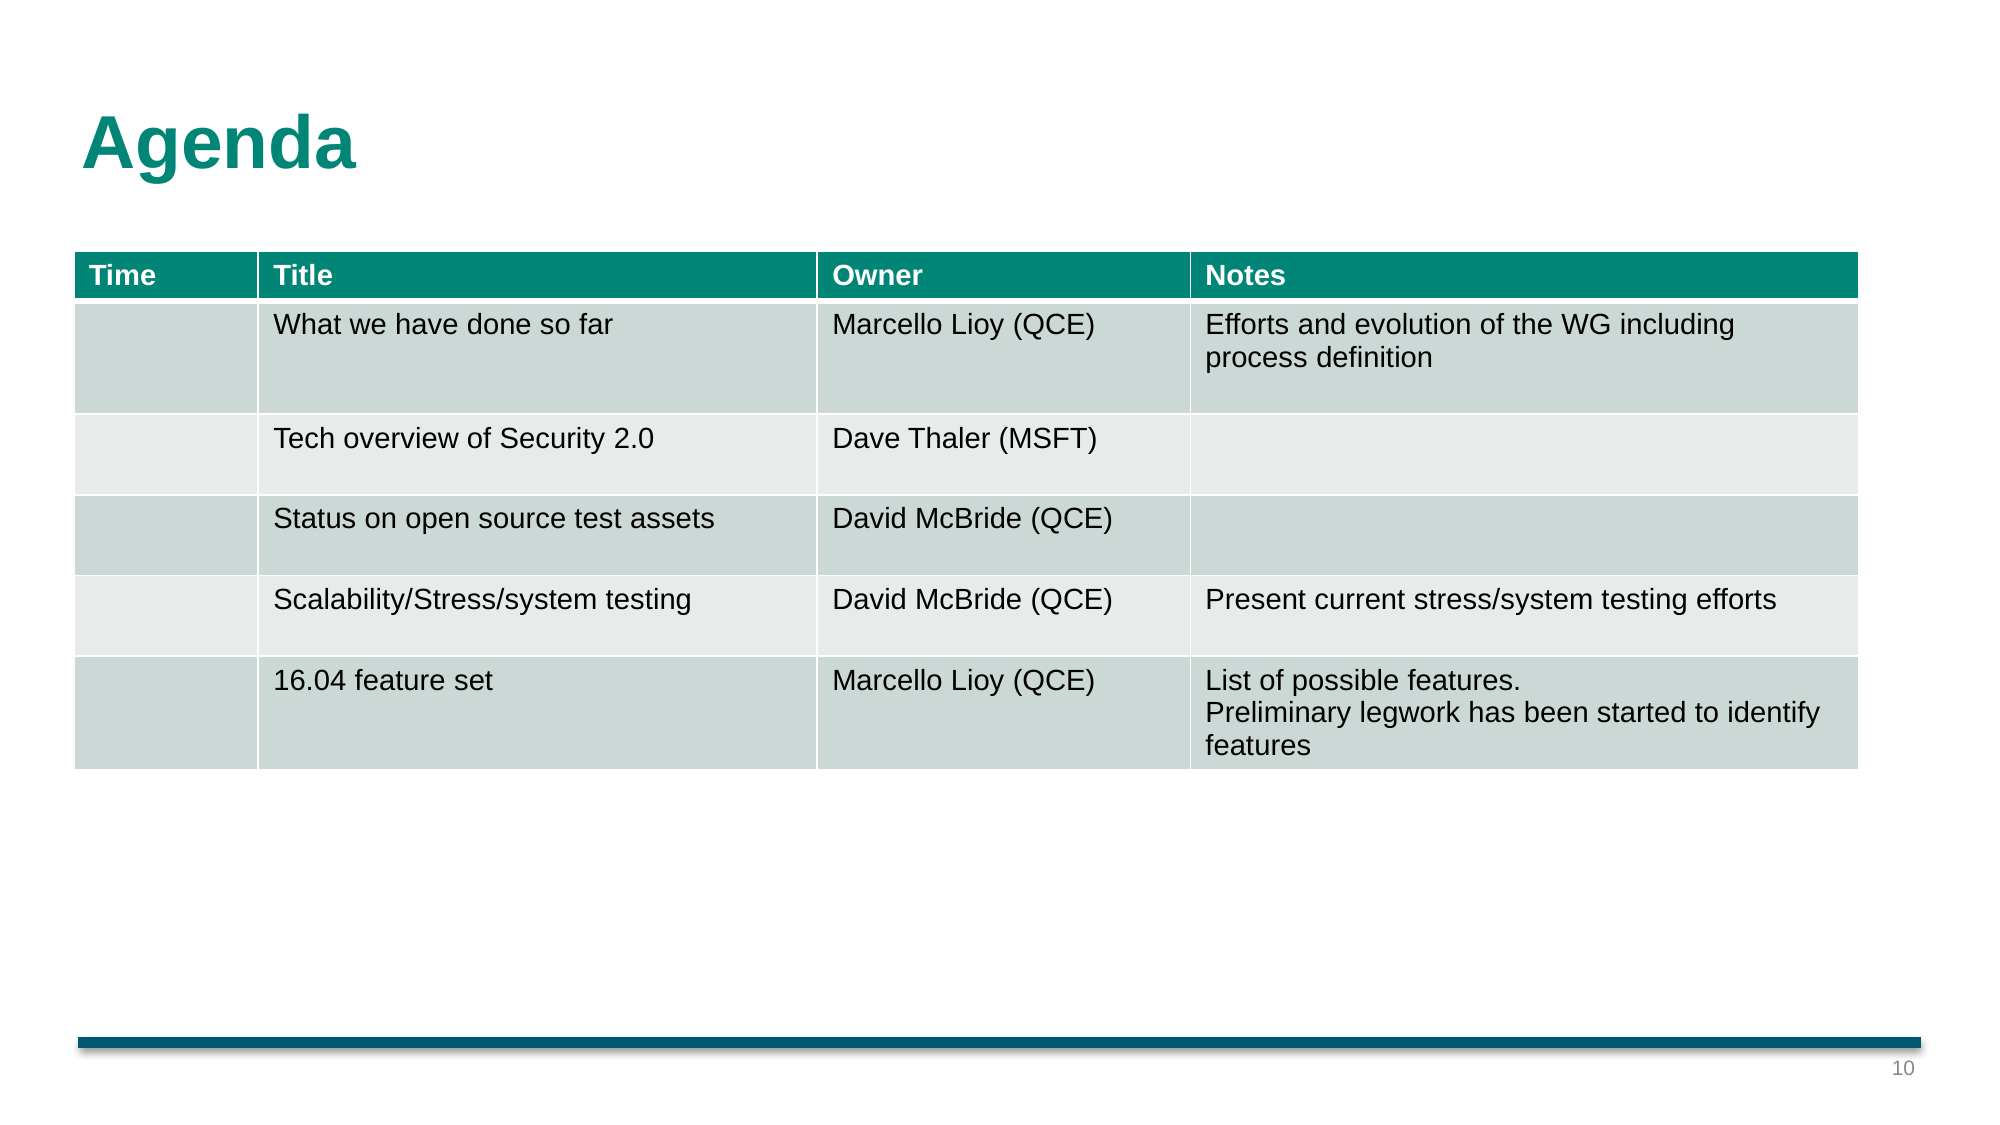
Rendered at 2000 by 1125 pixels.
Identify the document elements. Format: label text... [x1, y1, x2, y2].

title Agenda [73, 28, 1918, 194]
table_cell David McBride (QCE) [818, 496, 1190, 575]
table_cell [75, 304, 257, 413]
table_cell Marcello Lioy (QCE) [818, 304, 1190, 413]
table_header Notes [1191, 252, 1858, 298]
table_cell [75, 415, 257, 494]
table_cell Efforts and evolution of the WG including process definition [1191, 304, 1858, 413]
table_header Owner [818, 252, 1190, 298]
table_cell List of possible features. Preliminary legwork has been started to identify features [1191, 657, 1858, 769]
table_cell [75, 657, 257, 769]
table_header Time [75, 252, 257, 298]
table_cell Status on open source test assets [259, 496, 816, 575]
table_cell [1191, 415, 1858, 494]
table_cell Scalability/Stress/system testing [259, 576, 816, 655]
table_cell [75, 576, 257, 655]
table_cell Tech overview of Security 2.0 [259, 415, 816, 494]
table_cell Marcello Lioy (QCE) [818, 657, 1190, 769]
table_cell [1191, 496, 1858, 575]
table_header Title [259, 252, 816, 298]
table_cell [75, 496, 257, 575]
table_cell Present current stress/system testing efforts [1191, 576, 1858, 655]
table_cell David McBride (QCE) [818, 576, 1190, 655]
table_cell What we have done so far [259, 304, 816, 413]
table_cell Dave Thaler (MSFT) [818, 415, 1190, 494]
table_cell 16.04 feature set [259, 657, 816, 769]
